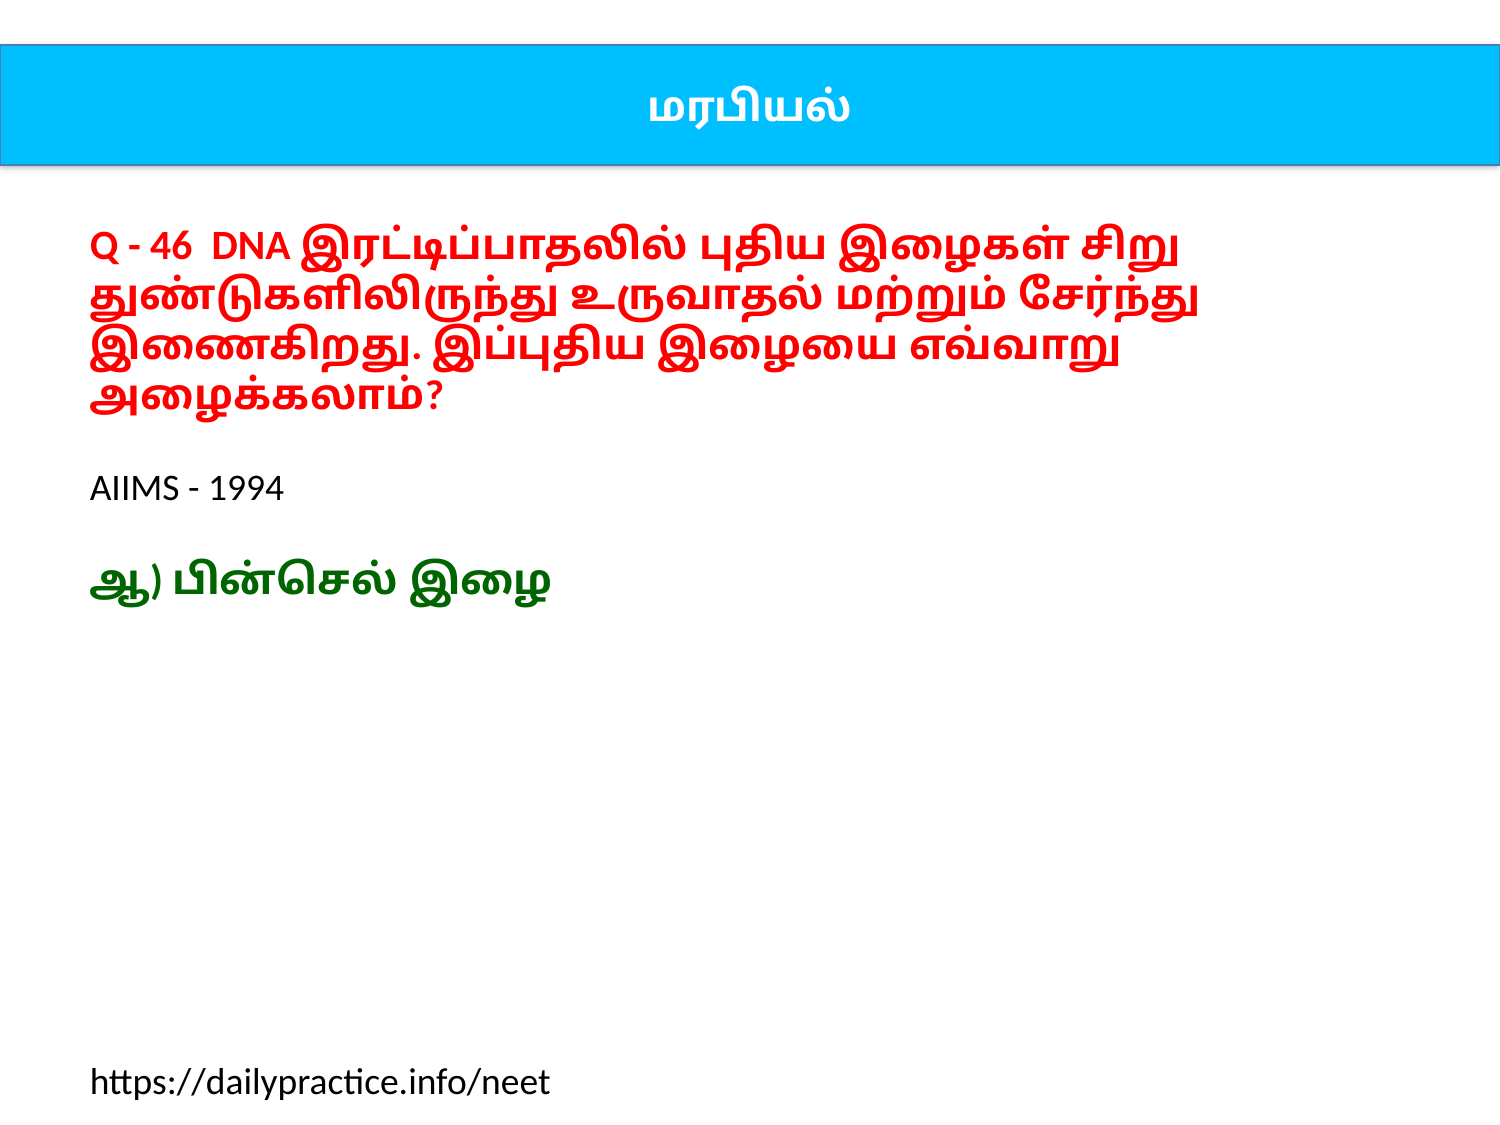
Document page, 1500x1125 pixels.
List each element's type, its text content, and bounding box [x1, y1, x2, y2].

text_box Q - 46 DNA இரட்டிப்பாதலில் புதிய இழைகள் சிறு துண்டுகளிலிருந்து உருவாதல் மற்றும் சேர்ந்து இணைகிறது. இப்புதிய இழையை எவ்வாறு அழைக்கலாம்? AIIMS - 1994 ஆ) பின்செல் இழை [74, 164, 1275, 610]
text_box மரபியல் [0, 44, 1500, 166]
text_box https://dailypractice.info/neet [74, 1049, 675, 1110]
